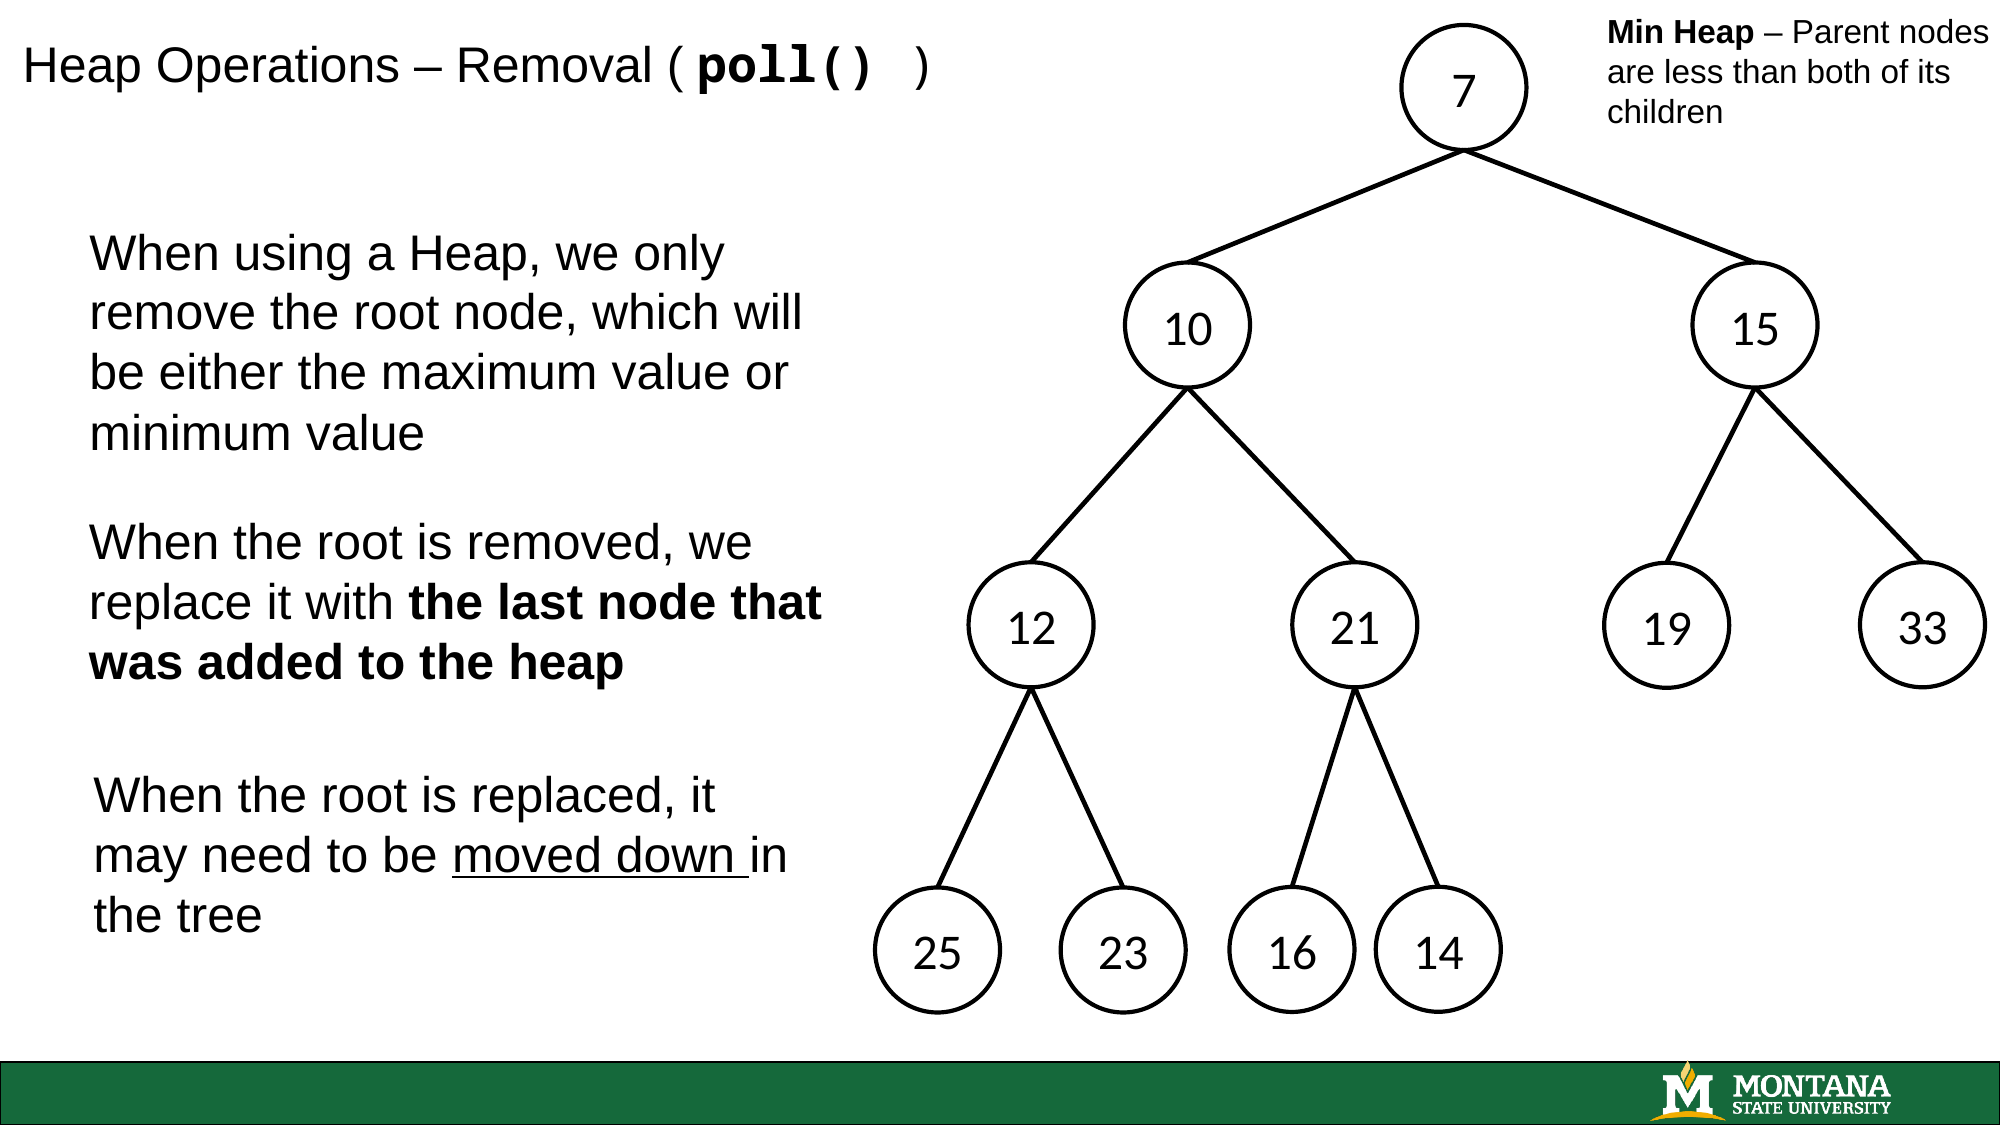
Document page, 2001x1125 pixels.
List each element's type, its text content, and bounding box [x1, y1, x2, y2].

text_box Heap Operations – Removal ( poll() ) [7, 24, 953, 100]
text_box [1666, 387, 1752, 563]
text_box 7 [1399, 22, 1529, 148]
text_box 12 [966, 560, 1096, 685]
text_box 16 [1227, 885, 1357, 1015]
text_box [1892, 1060, 2000, 1125]
text_box 21 [1290, 560, 1420, 685]
picture [1649, 1060, 1892, 1122]
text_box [0, 1060, 1647, 1125]
text_box When the root is removed, we replace it with the last node that was added to the heap [74, 501, 884, 697]
text_box 19 [1602, 560, 1732, 690]
text_box 33 [1857, 560, 1988, 690]
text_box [1030, 387, 1185, 563]
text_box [1291, 687, 1352, 888]
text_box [1354, 686, 1439, 887]
text_box 25 [872, 885, 1003, 1015]
text_box When the root is replaced, it may need to be moved down in the tree [78, 755, 828, 951]
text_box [937, 686, 1029, 888]
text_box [1187, 149, 1462, 263]
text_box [1030, 686, 1124, 888]
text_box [1463, 149, 1756, 263]
text_box 23 [1058, 885, 1188, 1015]
text_box Min Heap – Parent nodes are less than both of its children [1592, 2, 2000, 138]
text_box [1754, 387, 1923, 563]
text_box When using a Heap, we only remove the root node, which will be either the maximum value or minimum value [74, 212, 844, 468]
text_box 10 [1122, 260, 1253, 385]
text_box 15 [1690, 260, 1820, 385]
text_box 14 [1373, 884, 1503, 1014]
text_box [1187, 387, 1355, 563]
